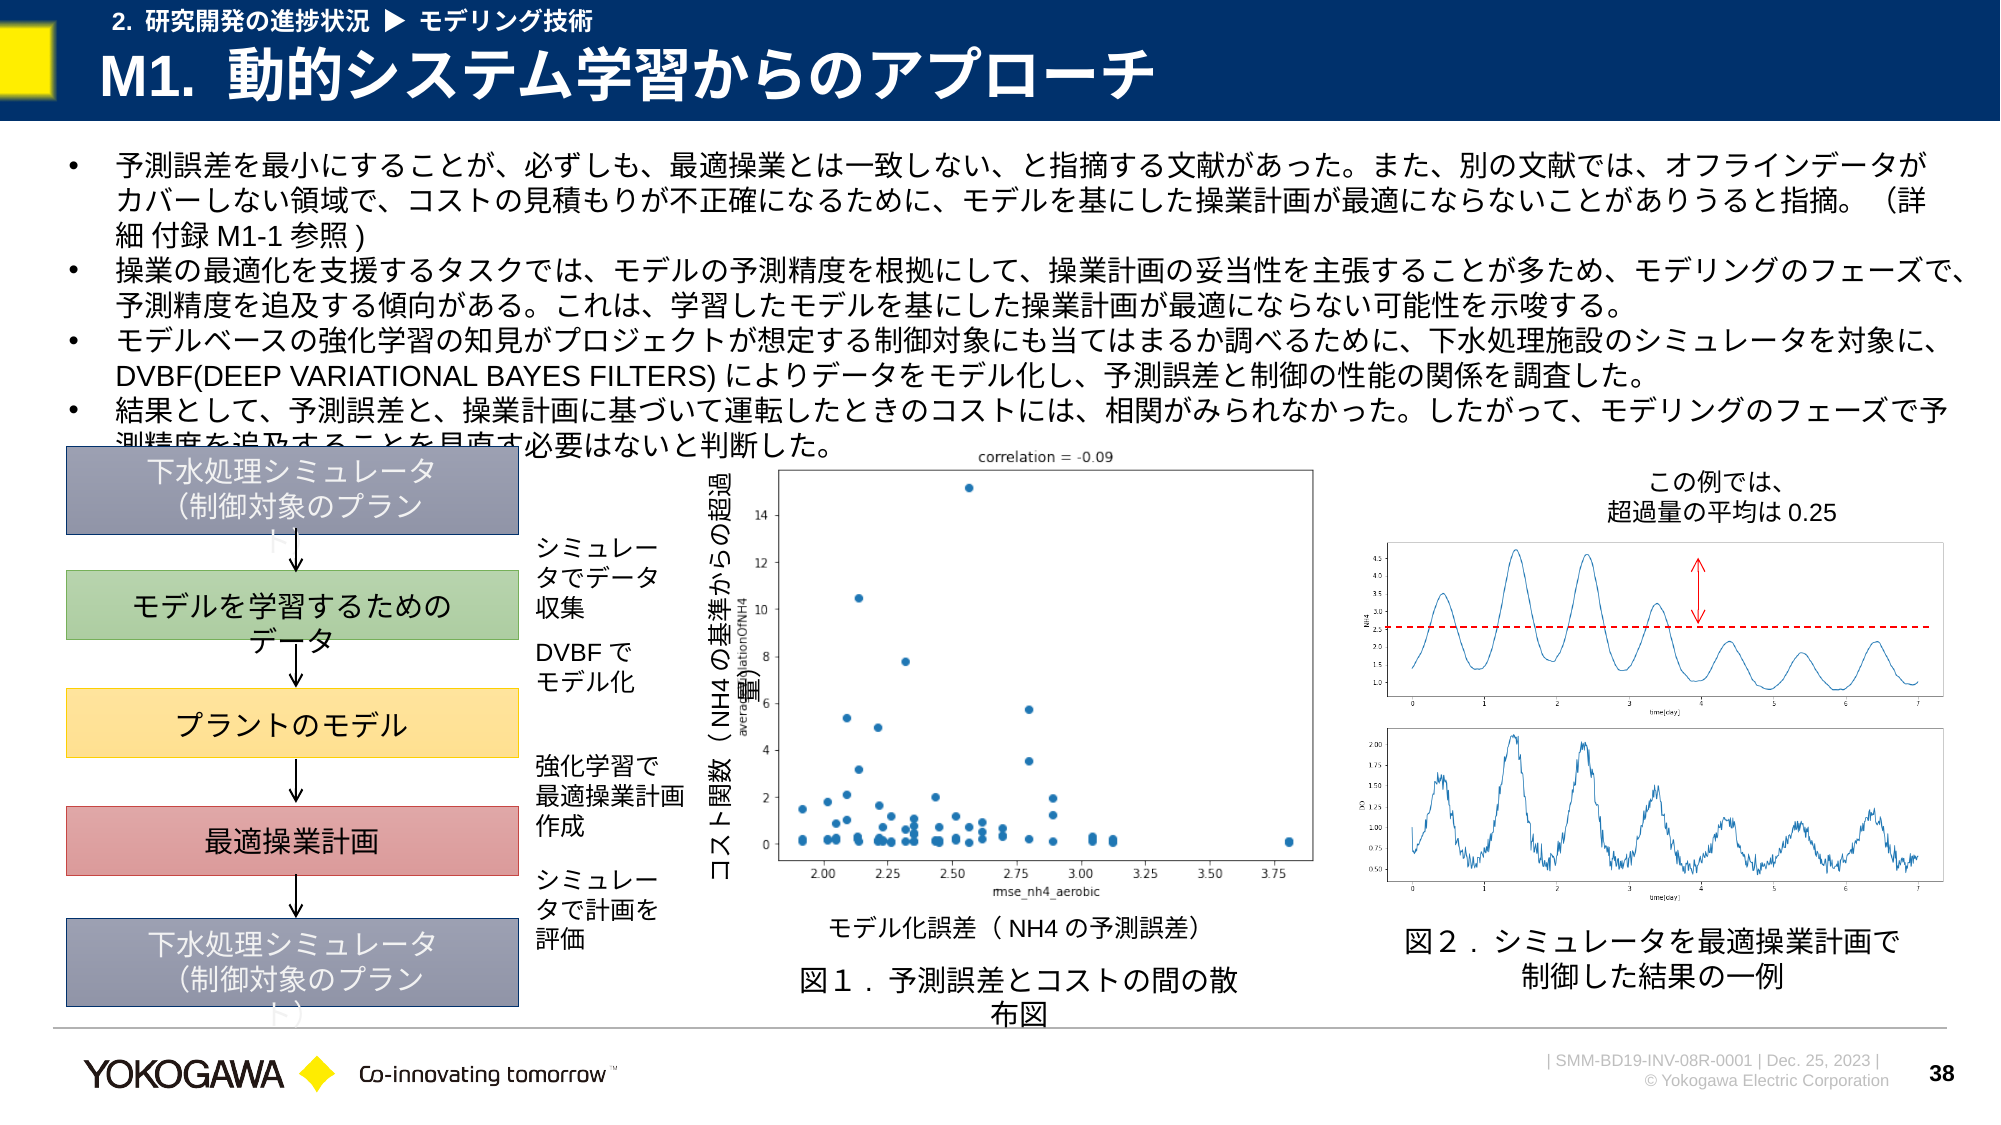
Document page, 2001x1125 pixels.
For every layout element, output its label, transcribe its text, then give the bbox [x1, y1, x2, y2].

text_box コスト関数（NH4の基準からの超過量） [696, 439, 772, 918]
text_box シミュレータで計画を評価 [520, 856, 698, 962]
text_box モデル化誤差（NH4の予測誤差） [795, 907, 1248, 950]
slide_number 38 [1904, 1042, 1970, 1103]
picture [729, 442, 1321, 907]
text_box [297, 918, 519, 1007]
picture [1355, 538, 1947, 905]
text_box 2. 研究開発の進捗状況 ▶ モデリング技術 [97, 0, 1321, 43]
text_box [66, 570, 519, 640]
text_box シミュレータでデータ収集 [520, 525, 696, 631]
text_box 下水処理シミュレータ （制御対象のプラント） [127, 446, 457, 566]
text_box 下水処理シミュレータ （制御対象のプラント） [128, 919, 458, 1039]
table_header [54, 436, 692, 1004]
table_header [692, 436, 1331, 1004]
text_box [66, 918, 295, 1007]
text_box 最適操業計画 [101, 815, 483, 866]
text_box プラントのモデル [101, 700, 483, 751]
text_box [66, 806, 519, 876]
text_box [66, 688, 519, 758]
text_box 図２. シミュレータを最適操業計画で 制御した結果の一例 [1336, 916, 1970, 1001]
table_header [1331, 436, 1970, 1004]
picture [0, 6, 69, 115]
text_box 図１. 予測誤差とコストの間の散布図 [770, 954, 1269, 1040]
text_box [457, 446, 519, 535]
picture [83, 1055, 617, 1093]
text_box [66, 446, 127, 535]
text_box 強化学習で 最適操業計画 作成 [520, 743, 696, 848]
title M1. 動的システム学習からのアプローチ [84, 34, 1955, 120]
text_box この例では、 超過量の平均は0.25 [1571, 458, 1873, 534]
text_box モデルを学習するためのデータ [101, 581, 483, 667]
text_box DVBFで モデル化 [520, 631, 696, 704]
text_box 予測誤差を最小にすることが、必ずしも、最適操業とは一致しない、と指摘する文献があった。また、別の文献では、オフラインデータがカバーしない領域で、コストの見積もりが不正確になるために、モデルを基にした操業計画が最適にならないことがありうると指摘。（詳細 付録M1-1参照) 操業の最適化を支援するタスクでは、モデルの予測精度を根拠にして、操業計画の妥当性を主張することが多ため、モデリングのフェーズで、予測精度を追及する傾向がある。これは、学習したモデルを基にした操業計画が最適にならない可能性を示唆する。 モデルベースの強化学習の知見がプロジェクトが想定する制御対象にも当てはまるか調べるために、下水処理施設のシミュレータを対象に、DVBF(DEEP VARIATIONAL BAYES FILTERS)によりデータをモデル化し、予測誤差と制御の性能の関係を調査した。 結果として、予測誤差と、操業計画に基づいて運転したときのコストには、相関がみられなかった。したがって、モデリングのフェーズで予測精度を追及することを見直す必要はないと判断した。 [53, 140, 1970, 470]
